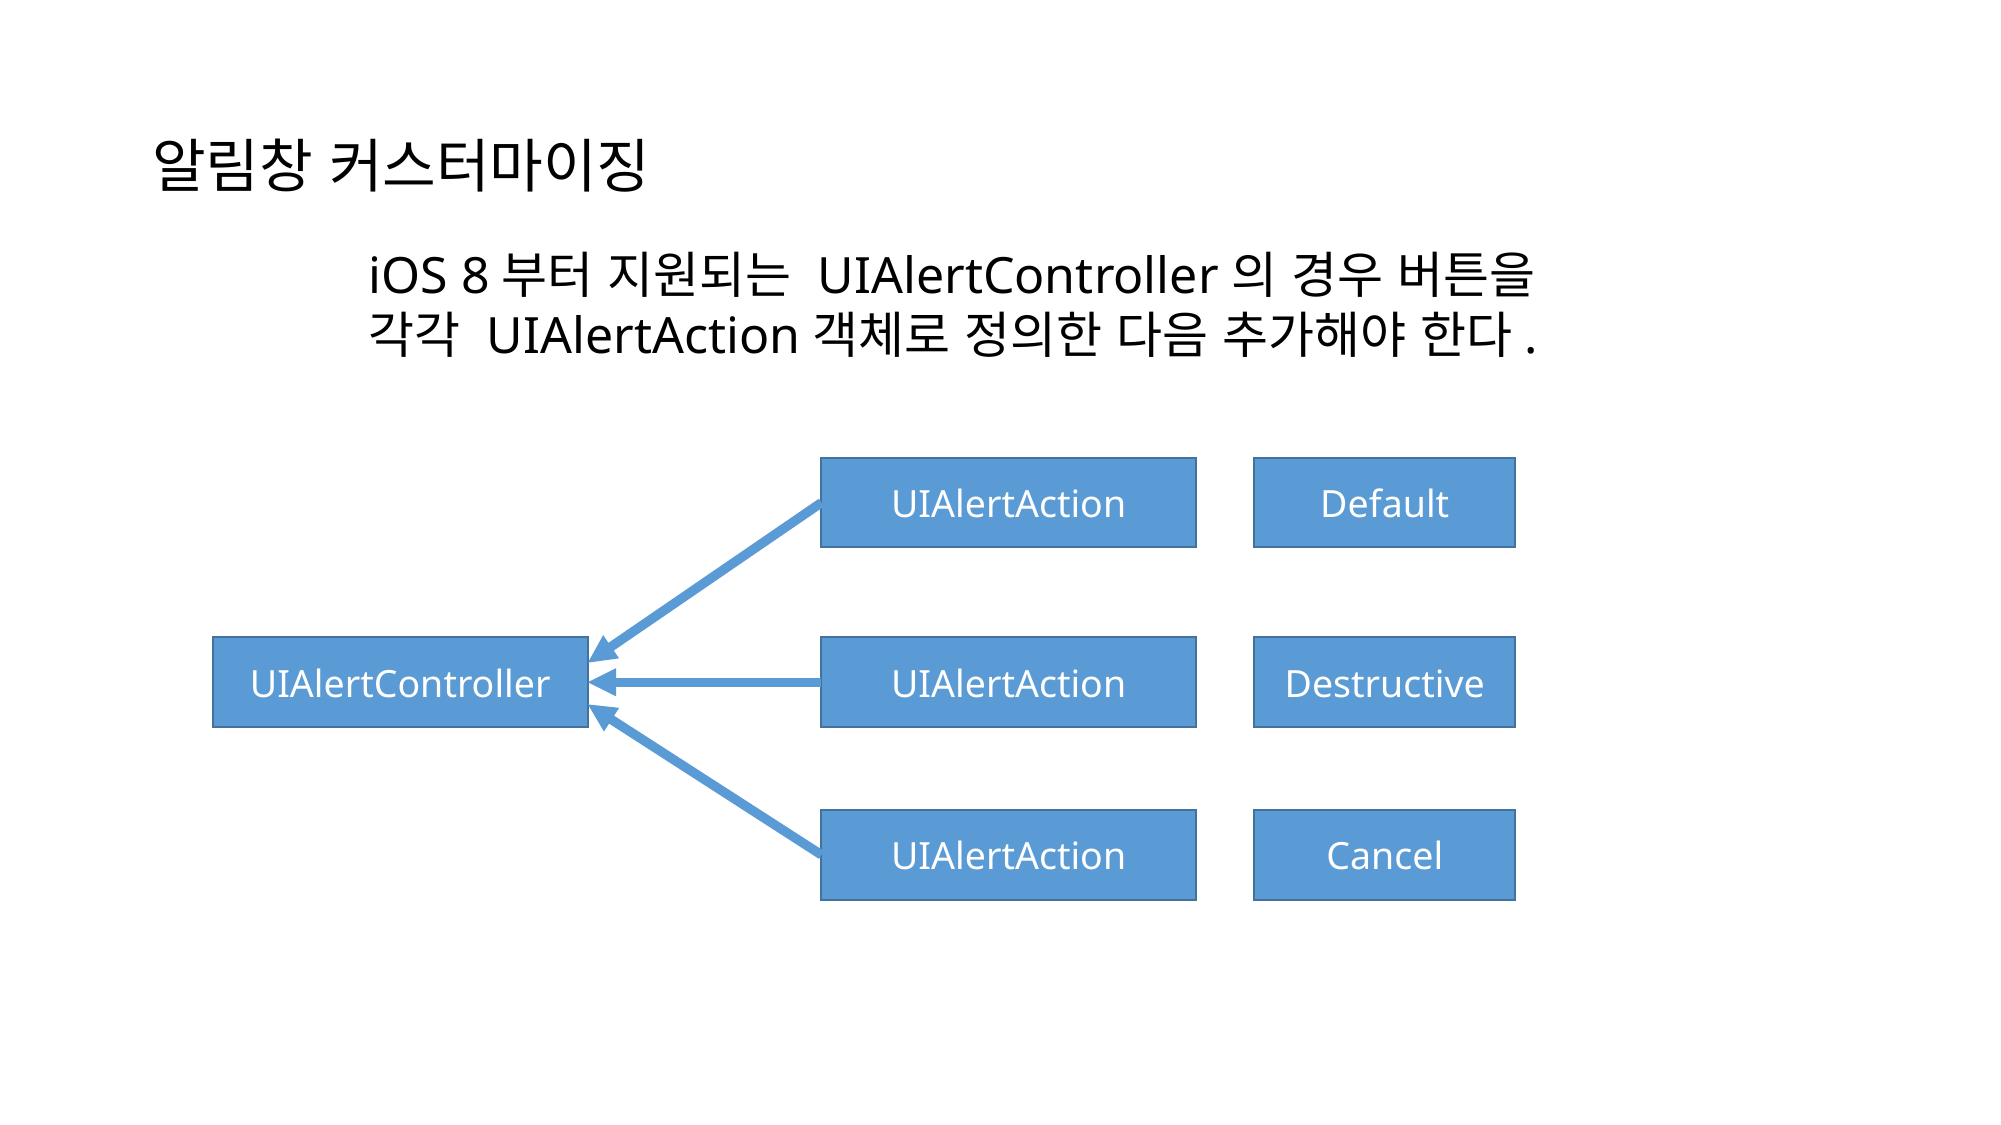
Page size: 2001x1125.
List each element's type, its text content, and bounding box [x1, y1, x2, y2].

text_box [587, 704, 822, 855]
text_box UIAlertController [212, 636, 589, 728]
text_box Destructive [1253, 636, 1516, 728]
text_box Default [1253, 457, 1516, 548]
text_box UIAlertAction [820, 457, 1197, 548]
text_box UIAlertAction [820, 809, 1197, 901]
title 알림창 커스터마이징 [137, 59, 1863, 278]
text_box UIAlertAction [820, 636, 1197, 728]
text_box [587, 502, 822, 663]
text_box iOS 8부터 지원되는 UIAlertController의 경우 버튼을 각각 UIAlertAction객체로 정의한 다음 추가해야 한다. [354, 236, 1565, 371]
text_box Cancel [1253, 809, 1516, 901]
